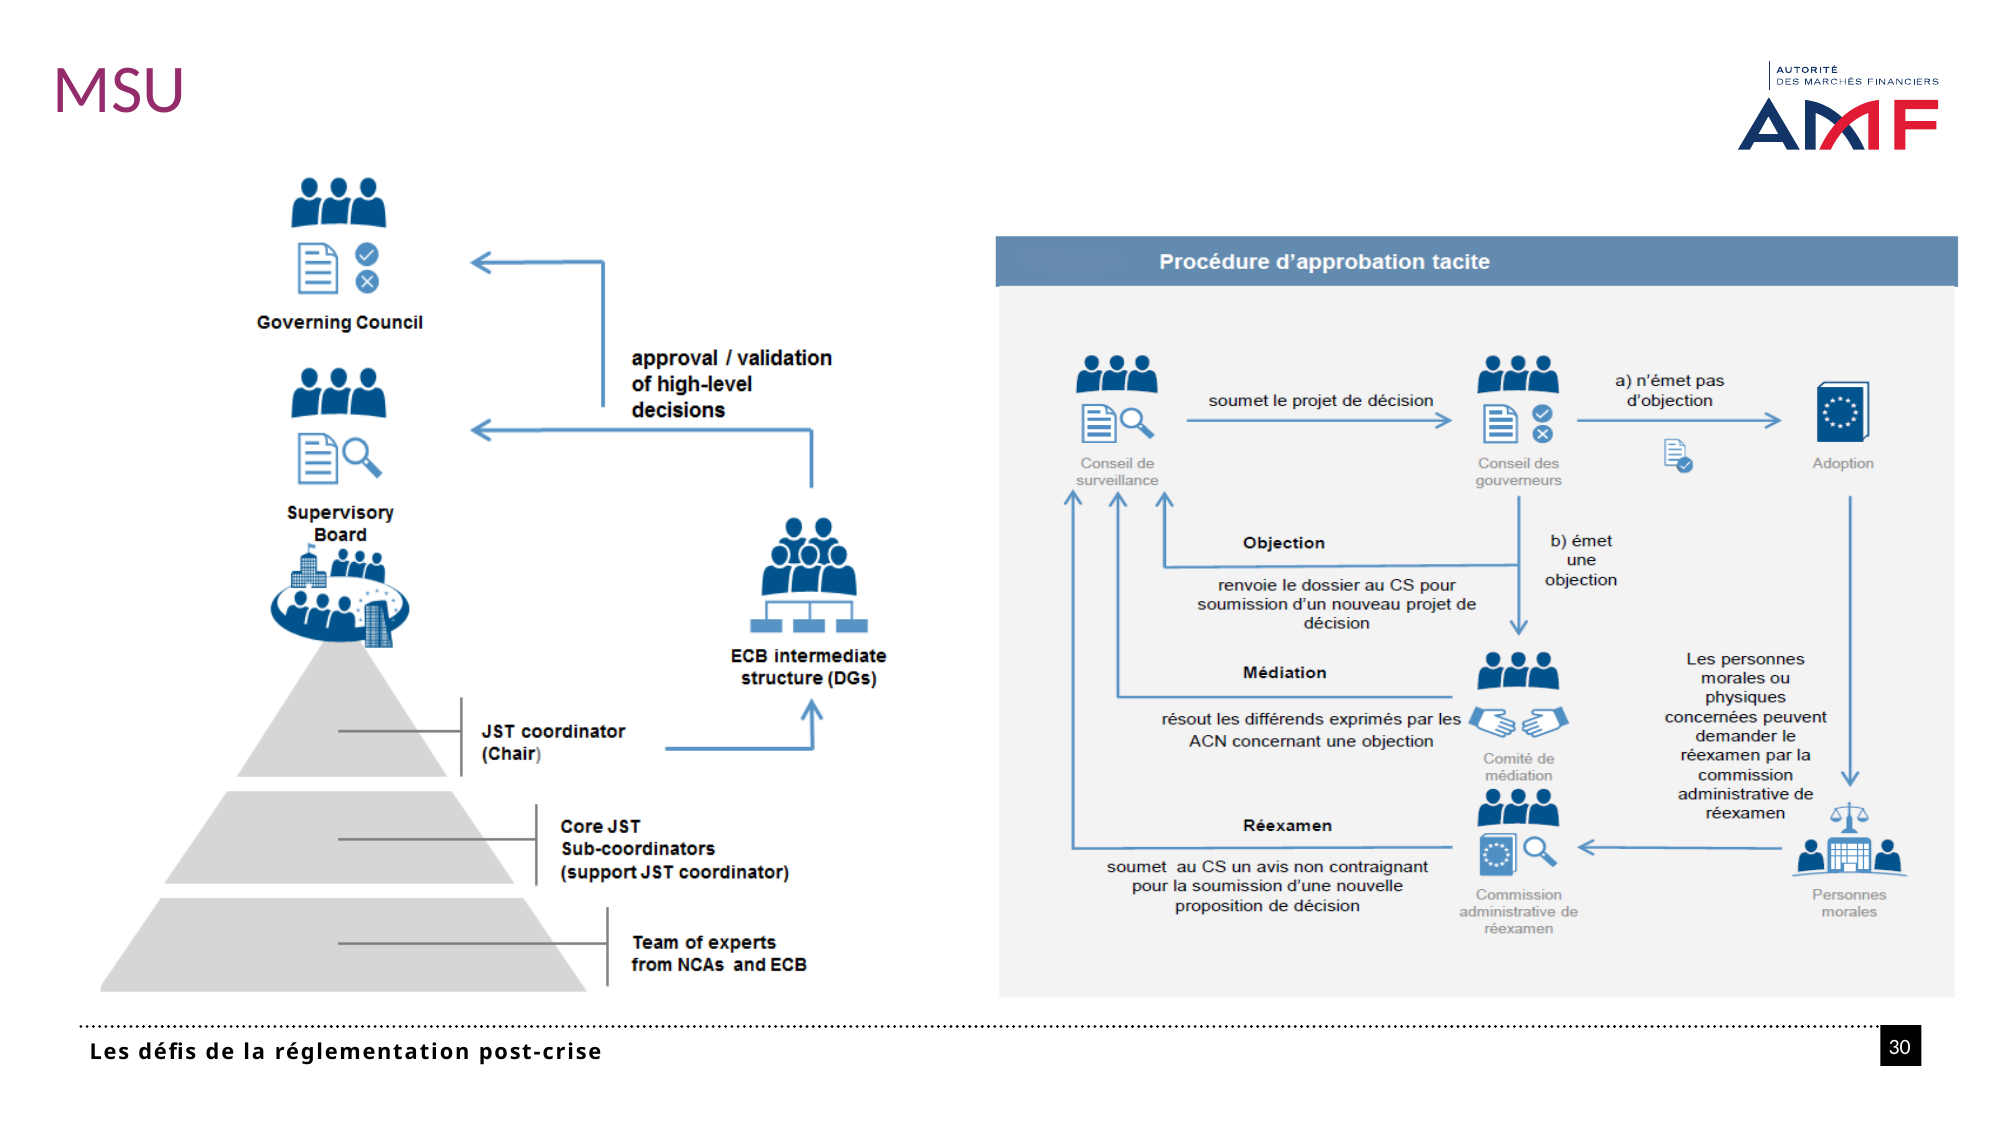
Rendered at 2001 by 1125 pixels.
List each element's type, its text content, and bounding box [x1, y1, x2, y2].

footer Les défis de la réglementation post-crise [74, 1030, 1444, 1071]
title MSU [37, 52, 1731, 134]
picture [100, 158, 909, 1003]
slide_number 30 [1861, 1025, 1939, 1086]
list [990, 231, 1964, 1003]
